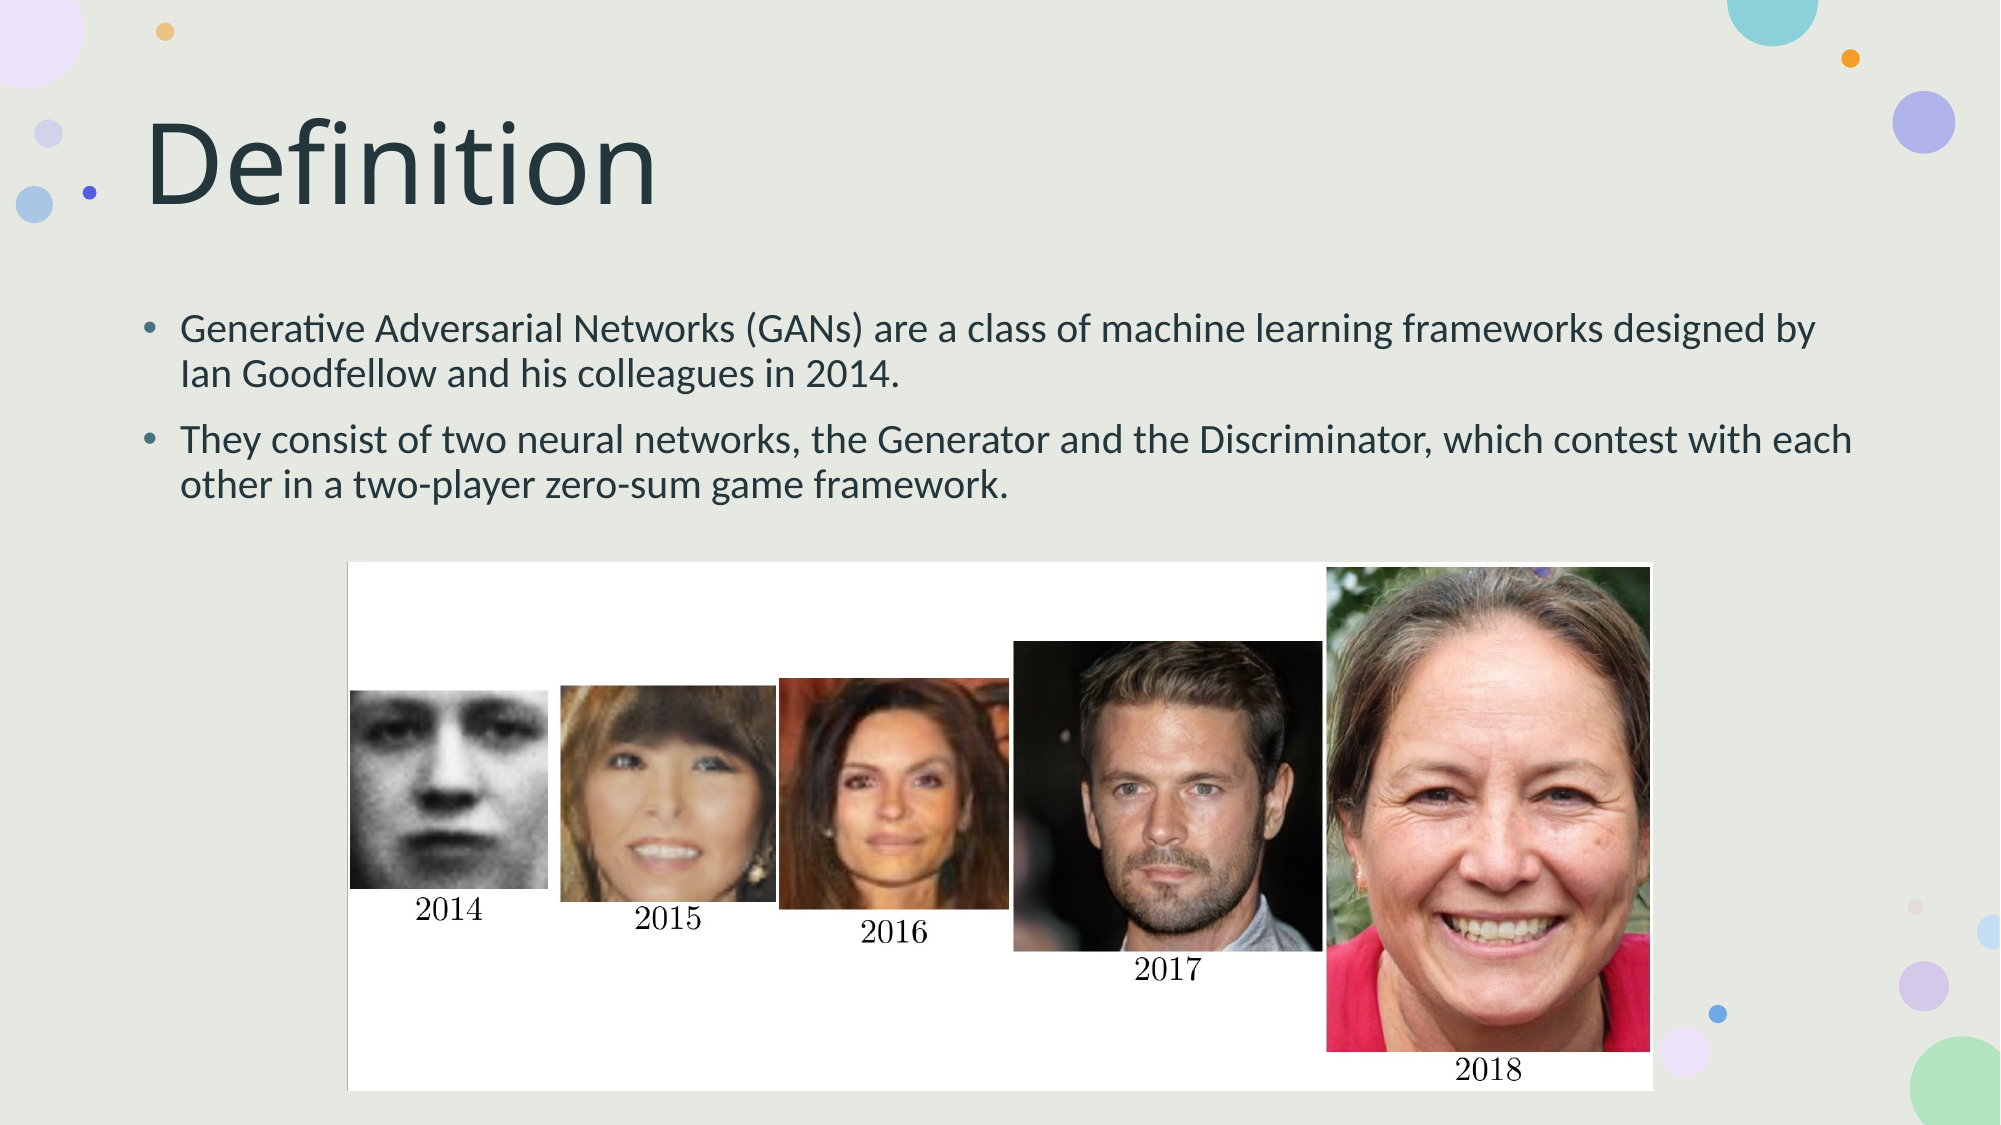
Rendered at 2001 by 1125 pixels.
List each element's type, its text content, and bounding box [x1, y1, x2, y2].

picture [347, 562, 1653, 1091]
title Definition [127, 59, 1877, 278]
list Generative Adversarial Networks (GANs) are a class of machine learning frameworks designed by Ian Goodfellow and his colleagues in 2014. They consist of two neural networks, the Generator and the Discriminator, which contest with each other in a two-player zero-sum game framework. [127, 299, 1877, 552]
